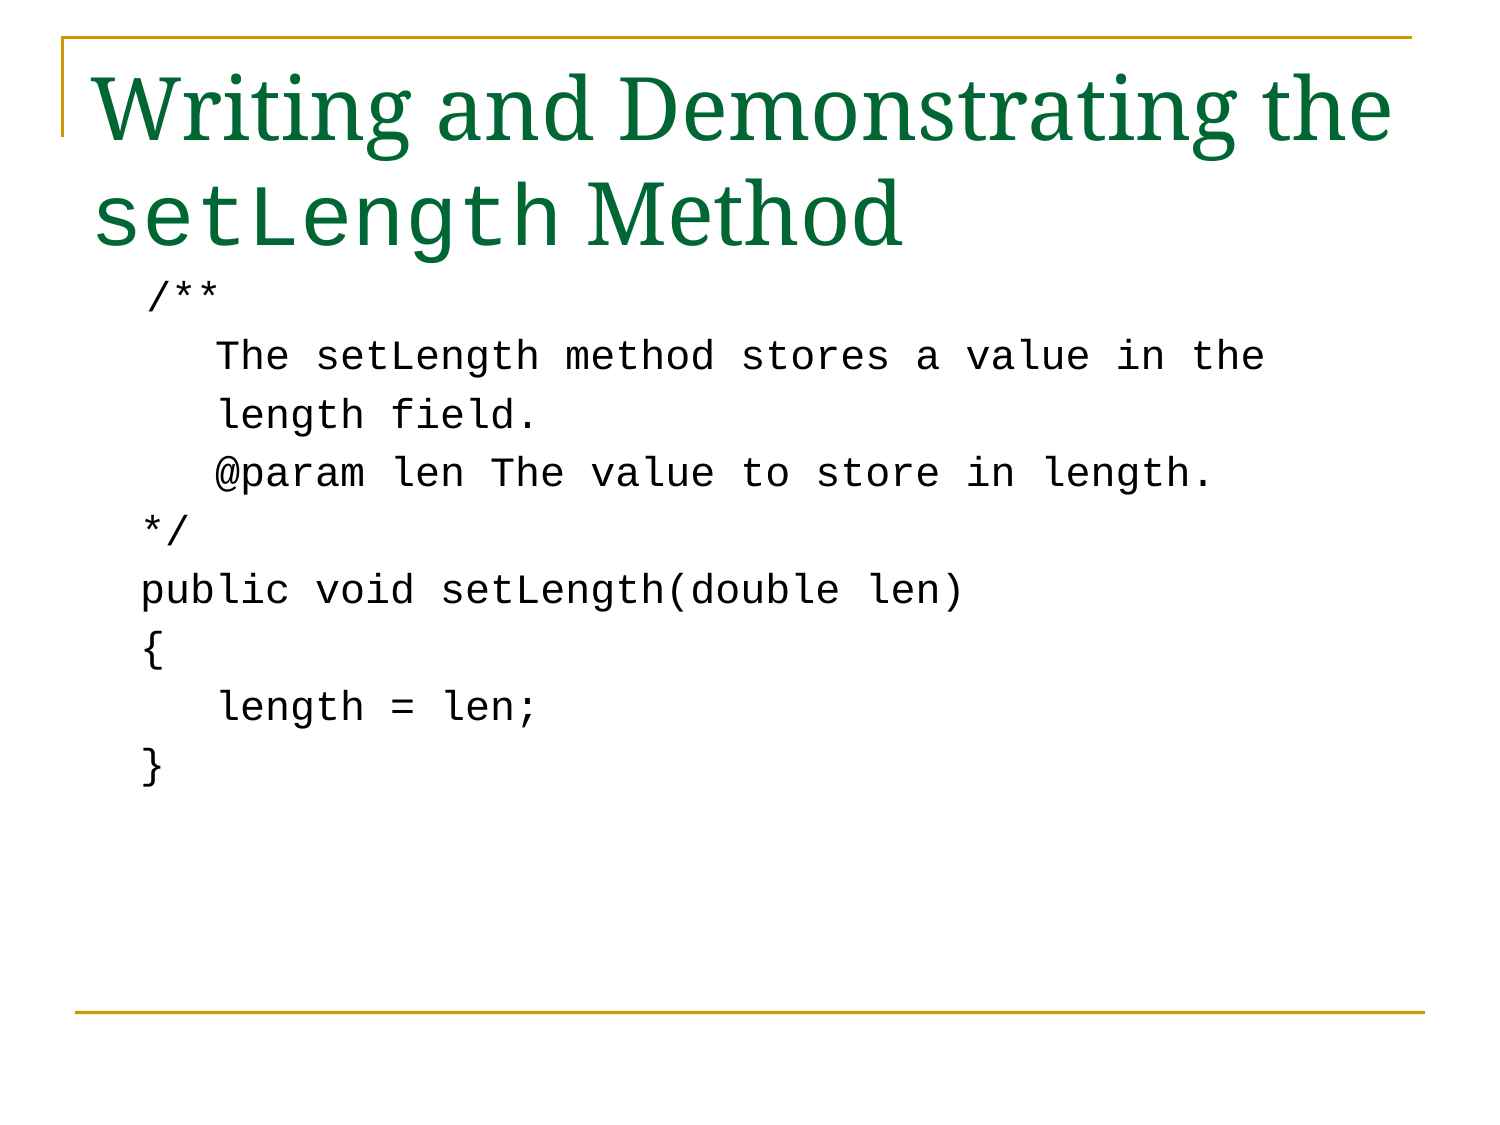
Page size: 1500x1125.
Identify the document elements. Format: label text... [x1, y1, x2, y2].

title Writing and Demonstrating the setLength Method [74, 45, 1426, 233]
list /** The setLength method stores a value in the length field. @param len The value to store in length. */ public void setLength(double len) { length = len; } [49, 262, 1411, 844]
